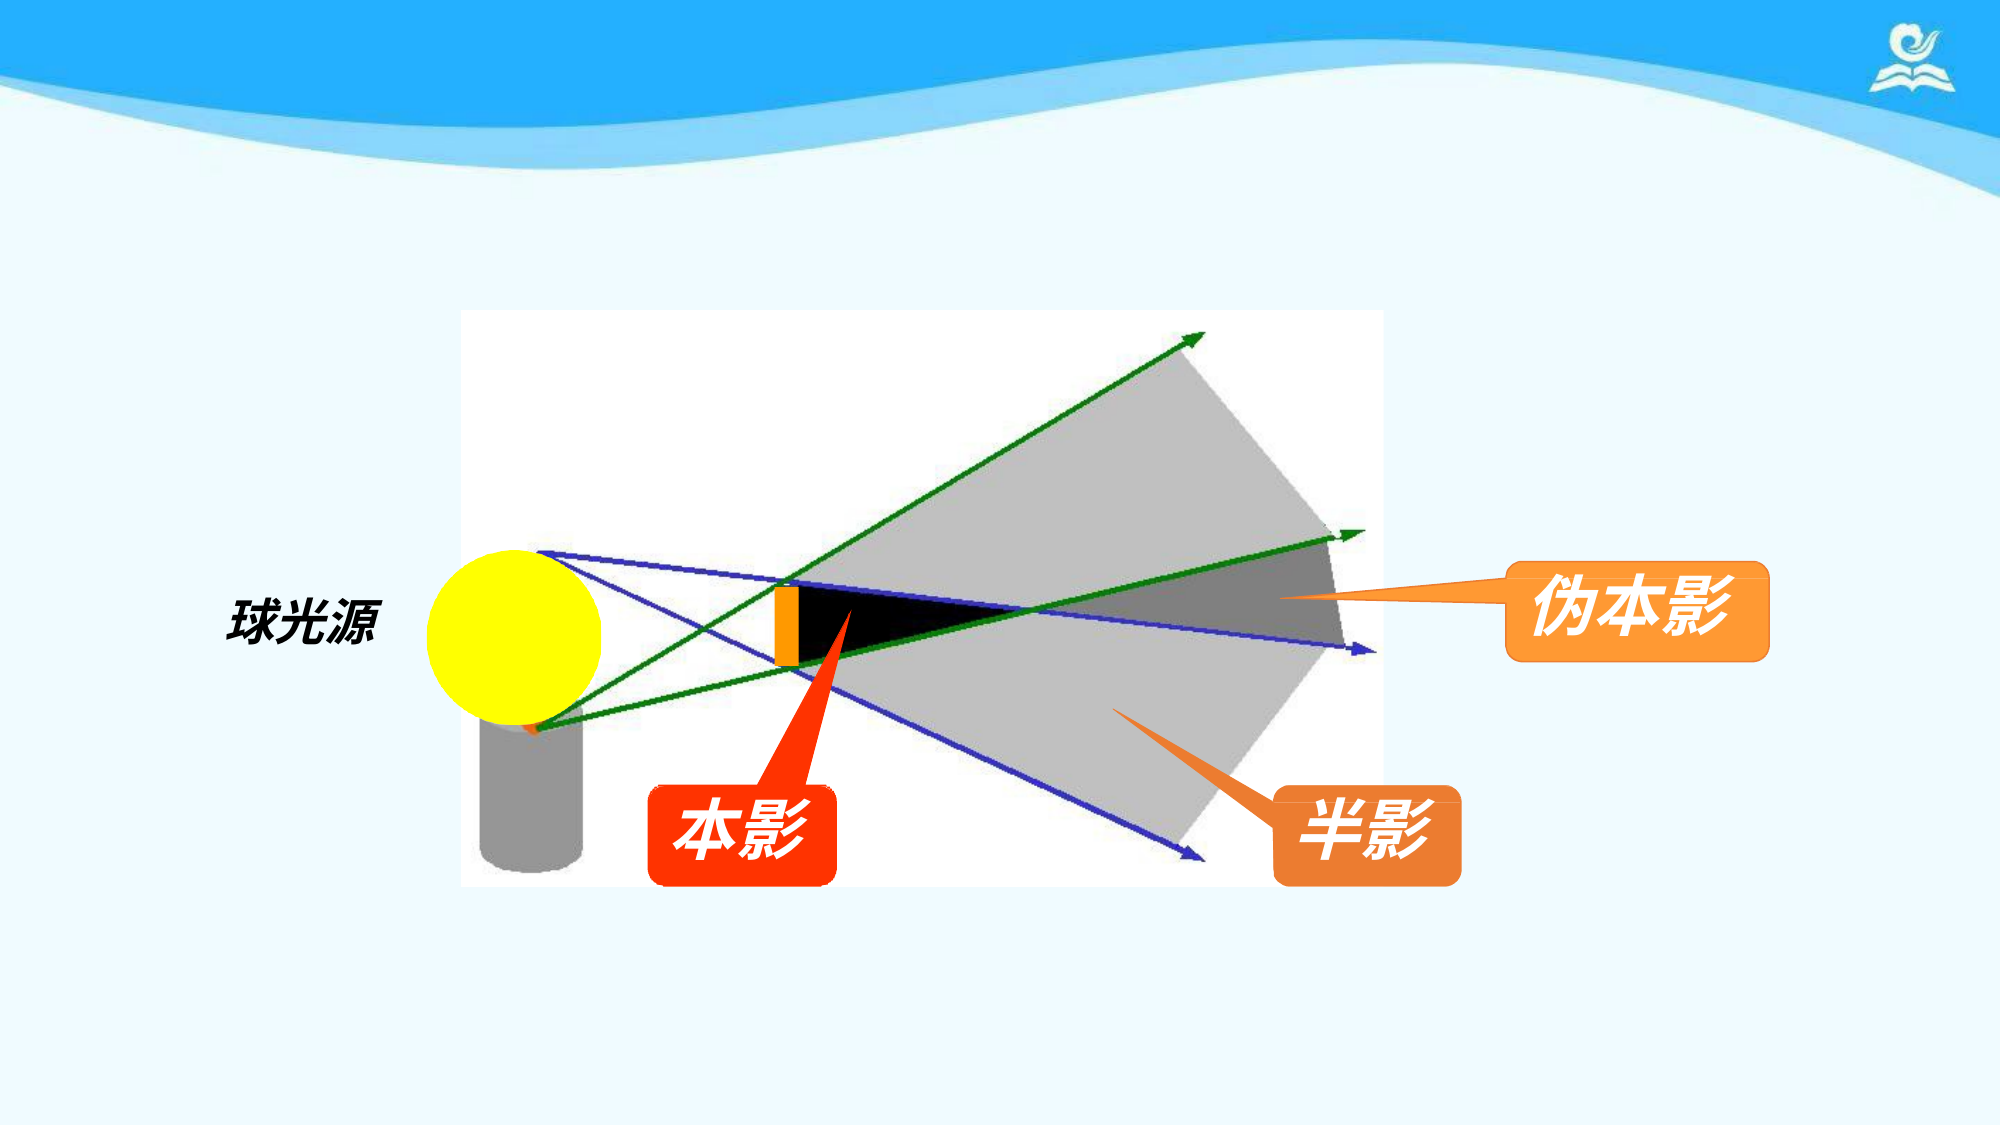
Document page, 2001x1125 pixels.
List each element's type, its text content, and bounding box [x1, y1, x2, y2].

text_box [774, 587, 799, 666]
text_box 伪本影 [1523, 561, 1729, 644]
text_box [1112, 708, 1462, 887]
text_box [1279, 560, 1770, 663]
text_box [777, 589, 797, 664]
text_box [1144, 729, 1460, 885]
text_box [647, 609, 852, 887]
text_box [426, 550, 602, 725]
text_box [460, 310, 1384, 887]
text_box [650, 787, 835, 886]
text_box [1314, 563, 1768, 660]
text_box [760, 625, 845, 786]
picture [0, 0, 2000, 1125]
text_box 半影 [1291, 786, 1429, 869]
text_box 本影 [666, 786, 804, 869]
text_box 球光源 [222, 588, 377, 651]
